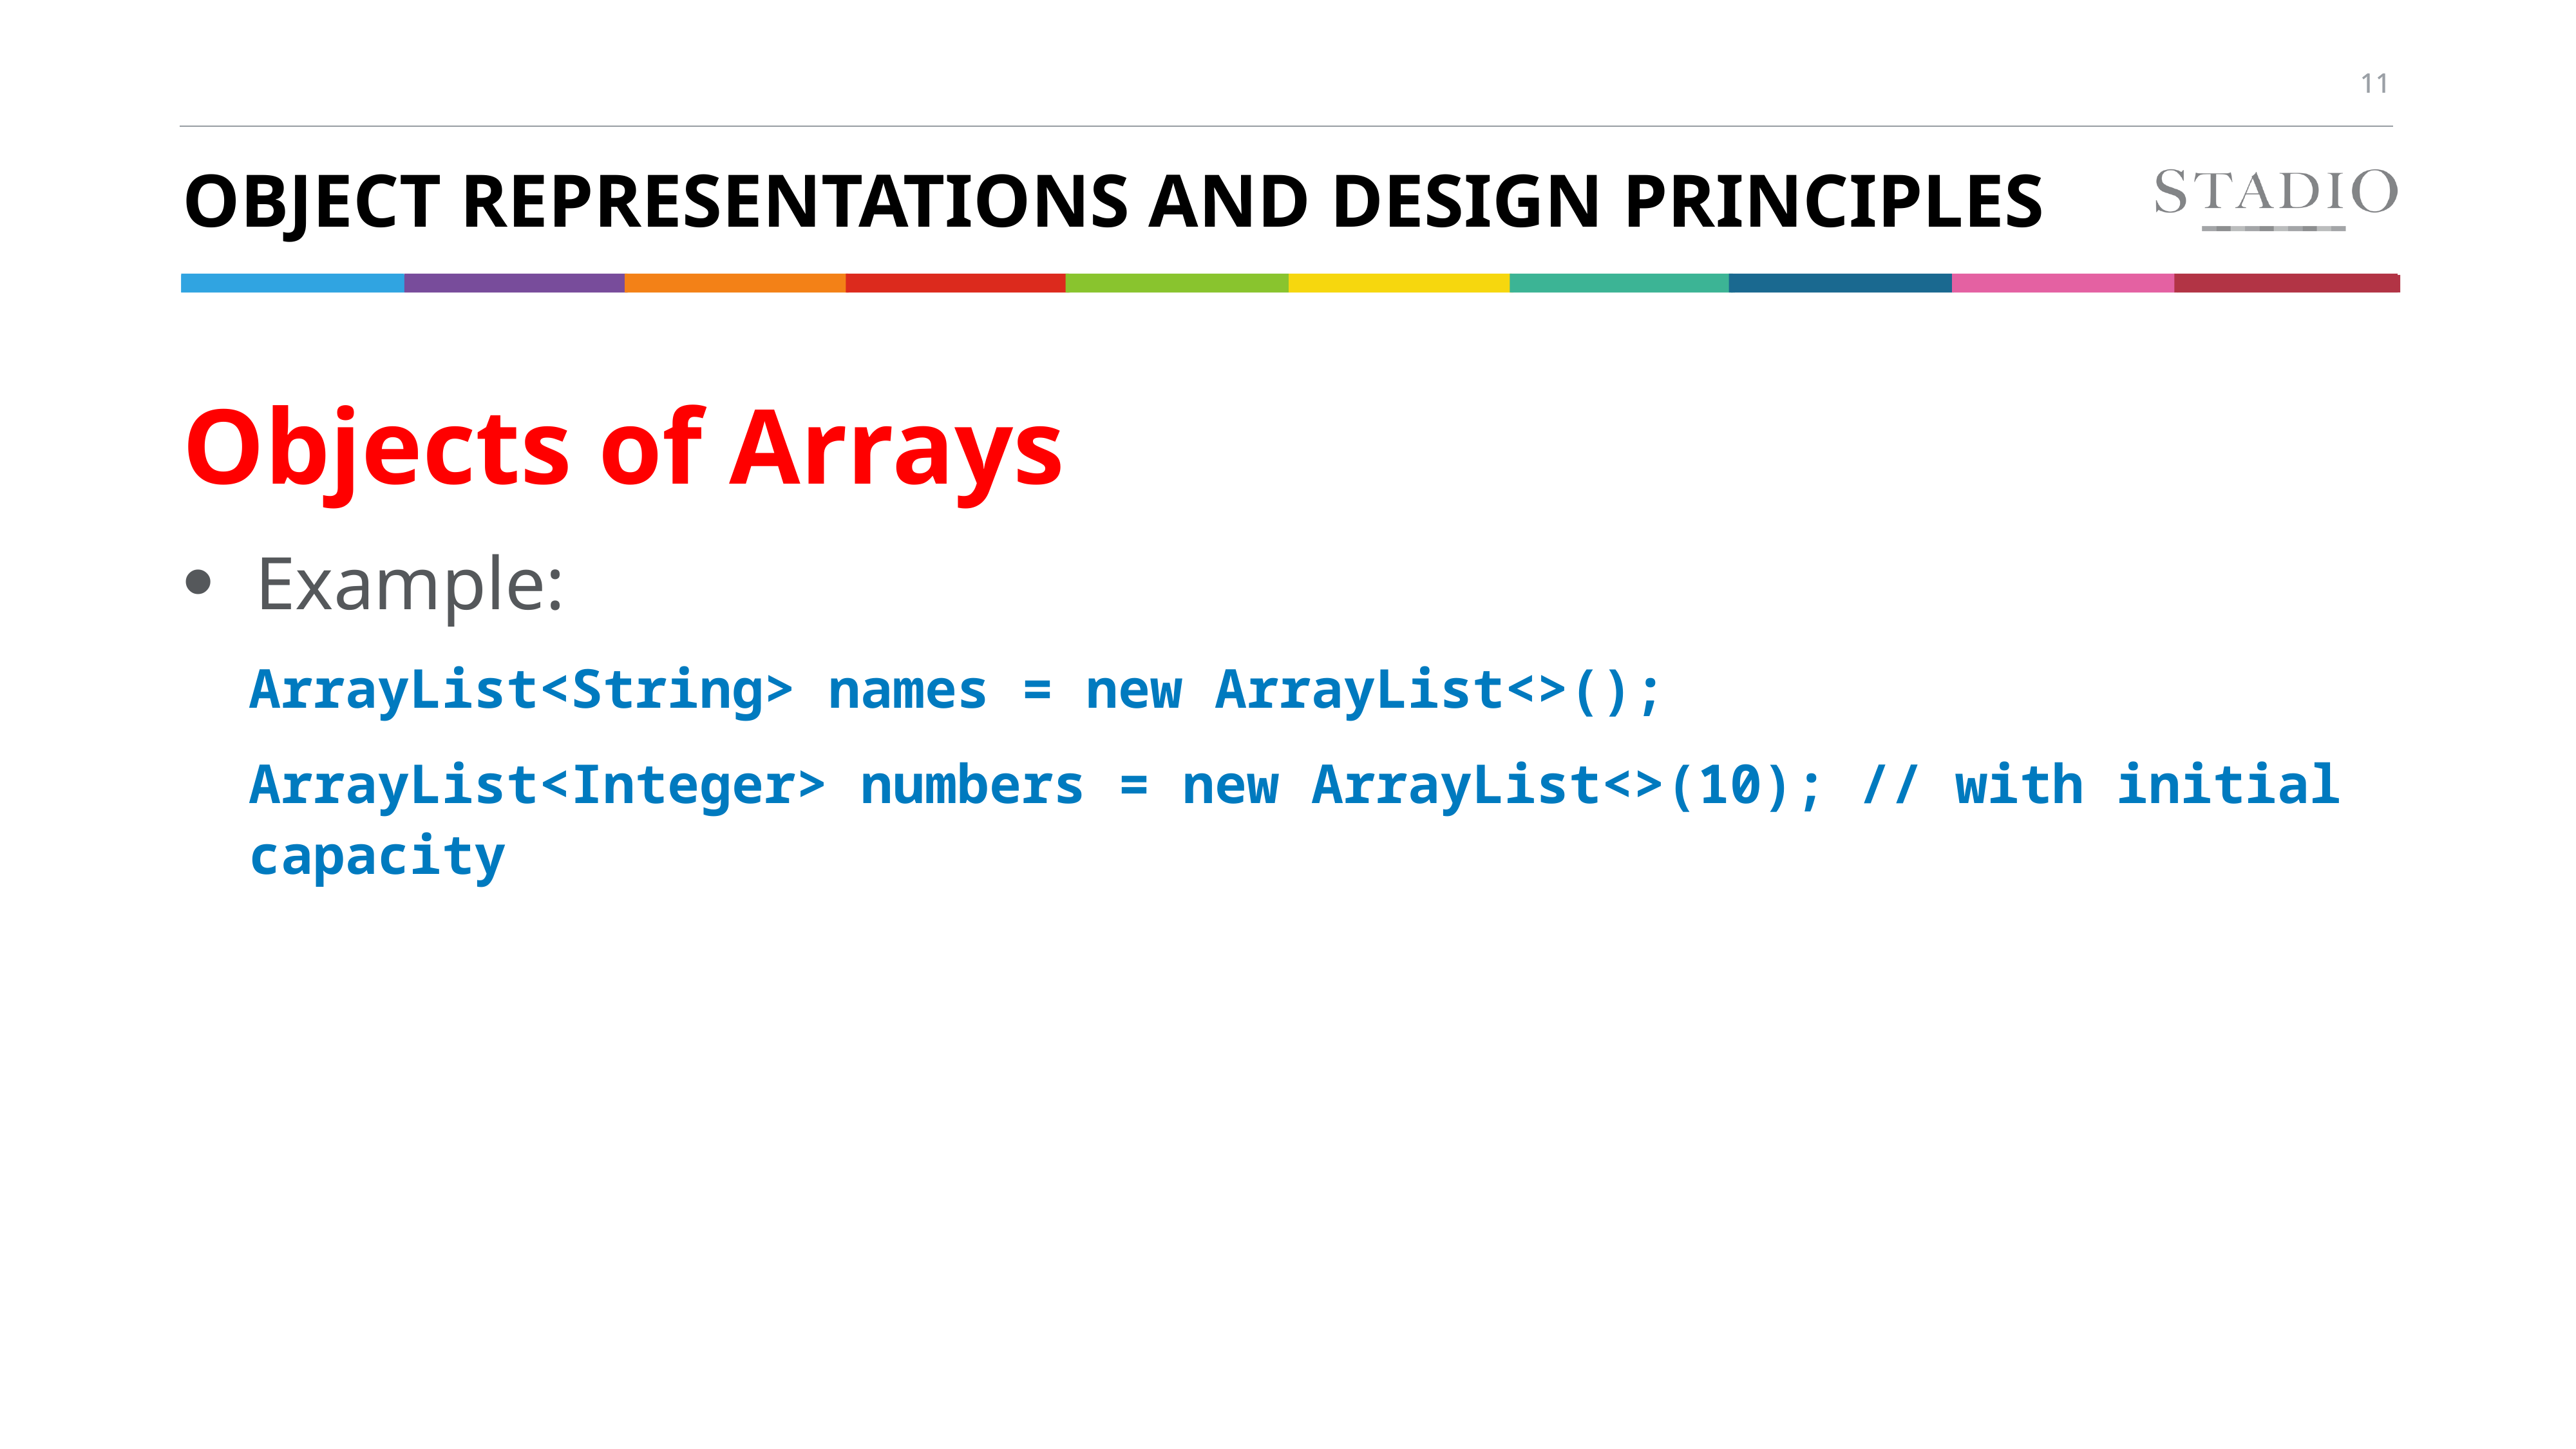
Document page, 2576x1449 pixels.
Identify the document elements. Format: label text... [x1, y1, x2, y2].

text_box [181, 273, 2398, 293]
text_box [178, 131, 2398, 279]
title Object Representations and Design Principles [182, 128, 2069, 131]
picture [2112, 126, 2441, 274]
list Objects of Arrays Example: ArrayList<String> names = new ArrayList<>(); ArrayList<Integer> numbers = new ArrayList<>(10); // with initial capacity [182, 367, 2402, 1370]
